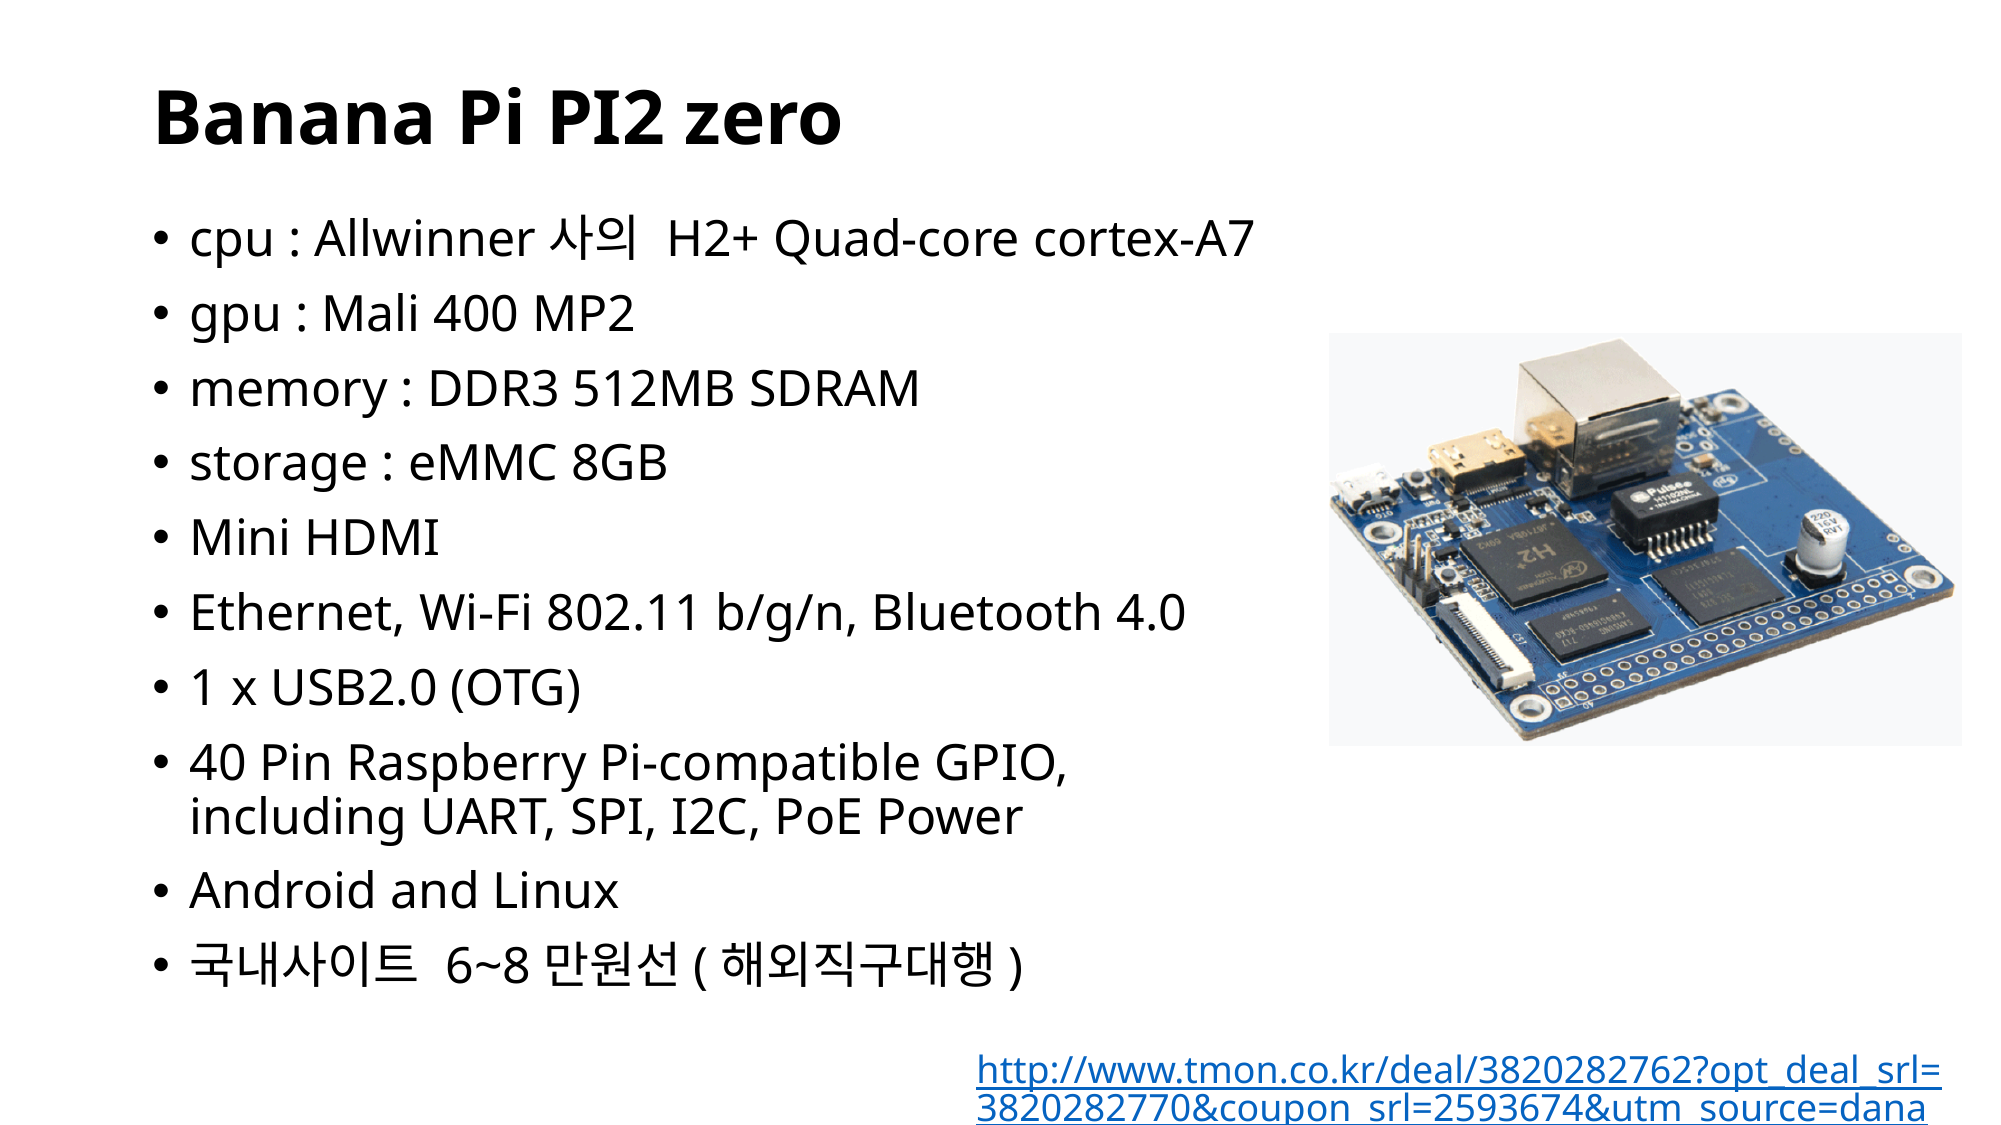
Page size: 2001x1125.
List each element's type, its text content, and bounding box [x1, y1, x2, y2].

title Banana Pi PI2 zero [137, 59, 1863, 180]
text_box cpu : Allwinner사의 H2+ Quad-core cortex-A7 gpu : Mali 400 MP2 memory : DDR3 512MB SDRAM storage : eMMC 8GB Mini HDMI Ethernet, Wi-Fi 802.11 b/g/n, Bluetooth 4.0 1 x USB2.0 (OTG) 40 Pin Raspberry Pi-compatible GPIO, including UART, SPI, I2C, PoE Power Android and Linux 국내사이트 6~8만원선(해외직구대행) [137, 205, 1300, 1014]
text_box http://www.tmon.co.kr/deal/3820282762?opt_deal_srl=3820282770&coupon_srl=2593674&utm_source=danawa&utm_medium=affiliate&utm_term=205009_%EB%8B%A4%EB%82%98%EC%99%80DB&utm_content=&utm_campaign=%EB%8B%A4%EB%82%98%EC%99%80 [961, 1039, 1962, 1105]
picture [1329, 333, 1962, 746]
